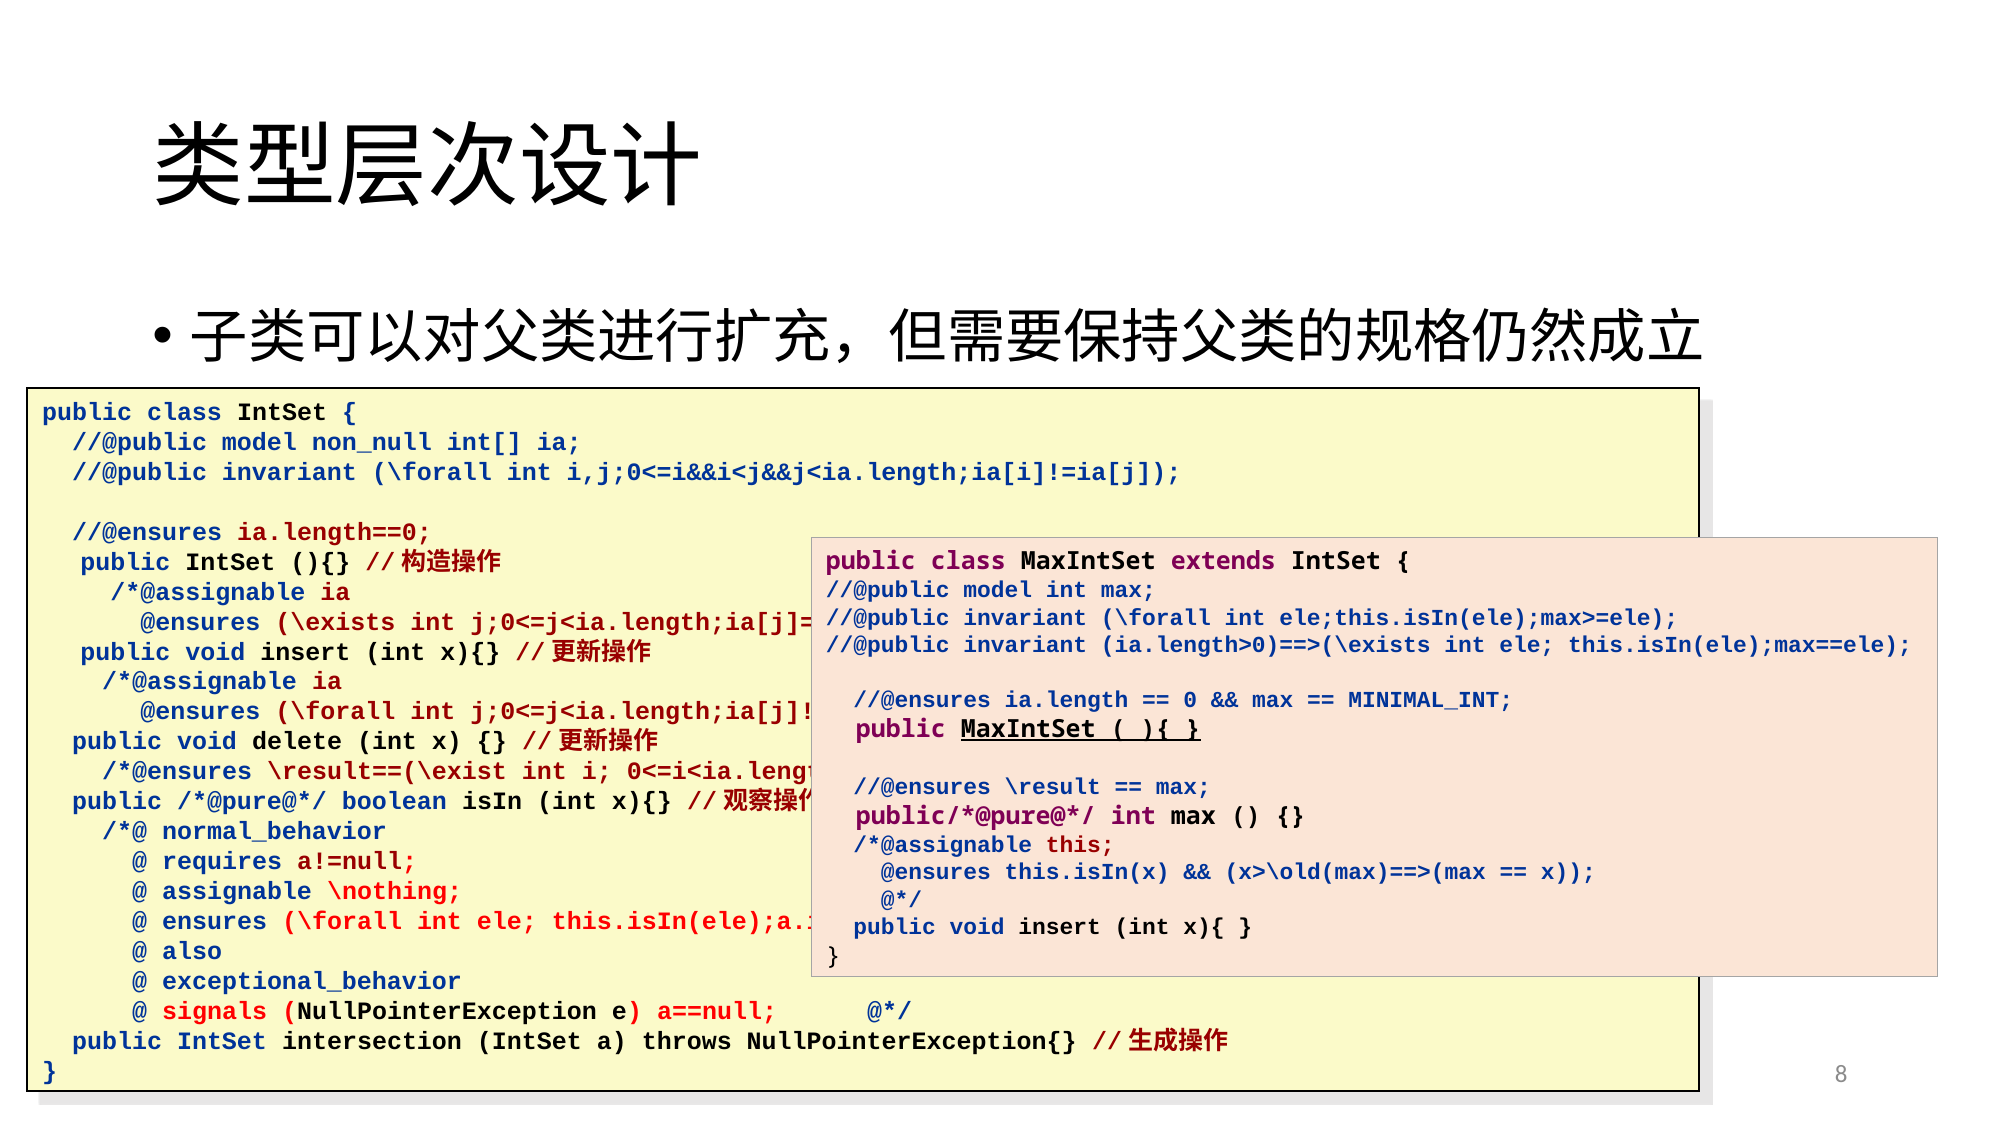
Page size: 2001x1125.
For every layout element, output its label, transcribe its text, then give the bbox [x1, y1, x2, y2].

title 类型层次设计 [137, 59, 1863, 278]
list 子类可以对父类进行扩充，但需要保持父类的规格仍然成立 [137, 299, 1863, 383]
text_box public class MaxIntSet extends IntSet { //@public model int max; //@public invariant (\forall int ele;this.isIn(ele);max>=ele); //@public invariant (ia.length>0)==>(\exists int ele; this.isIn(ele);max==ele); //@ensures ia.length == 0 && max == MINIMAL_INT; public MaxIntSet ( ){ } //@ensures \result == max; public/*@pure@*/ int max () {} /*@assignable this; @ensures this.isIn(x) && (x>\old(max)==>(max == x)); @*/ public void insert (int x){ } } [811, 537, 1938, 977]
text_box public class IntSet { //@public model non_null int[] ia; //@public invariant (\forall int i,j;0<=i&&i<j&&j<ia.length;ia[i]!=ia[j]); //@ensures ia.length==0; public IntSet (){} //构造操作 /*@assignable ia @ensures (\exists int j;0<=j<ia.length;ia[j]==x); @*/ public void insert (int x){} //更新操作 /*@assignable ia @ensures (\forall int j;0<=j<ia.length;ia[j]!=x); @*/ public void delete (int x) {} //更新操作 /*@ensures \result==(\exist int i; 0<=i<ia.length; ia[i]==x);@*/ public /*@pure@*/ boolean isIn (int x){} //观察操作 /*@ normal_behavior @ requires a!=null; @ assignable \nothing; @ ensures (\forall int ele; this.isIn(ele);a.isIn(ele)<==>\result.isIn(ele)); @ also @ exceptional_behavior @ signals (NullPointerException e) a==null; @*/ public IntSet intersection (IntSet a) throws NullPointerException{} //生成操作 } [27, 388, 1699, 1092]
slide_number 8 [1412, 1042, 1863, 1103]
